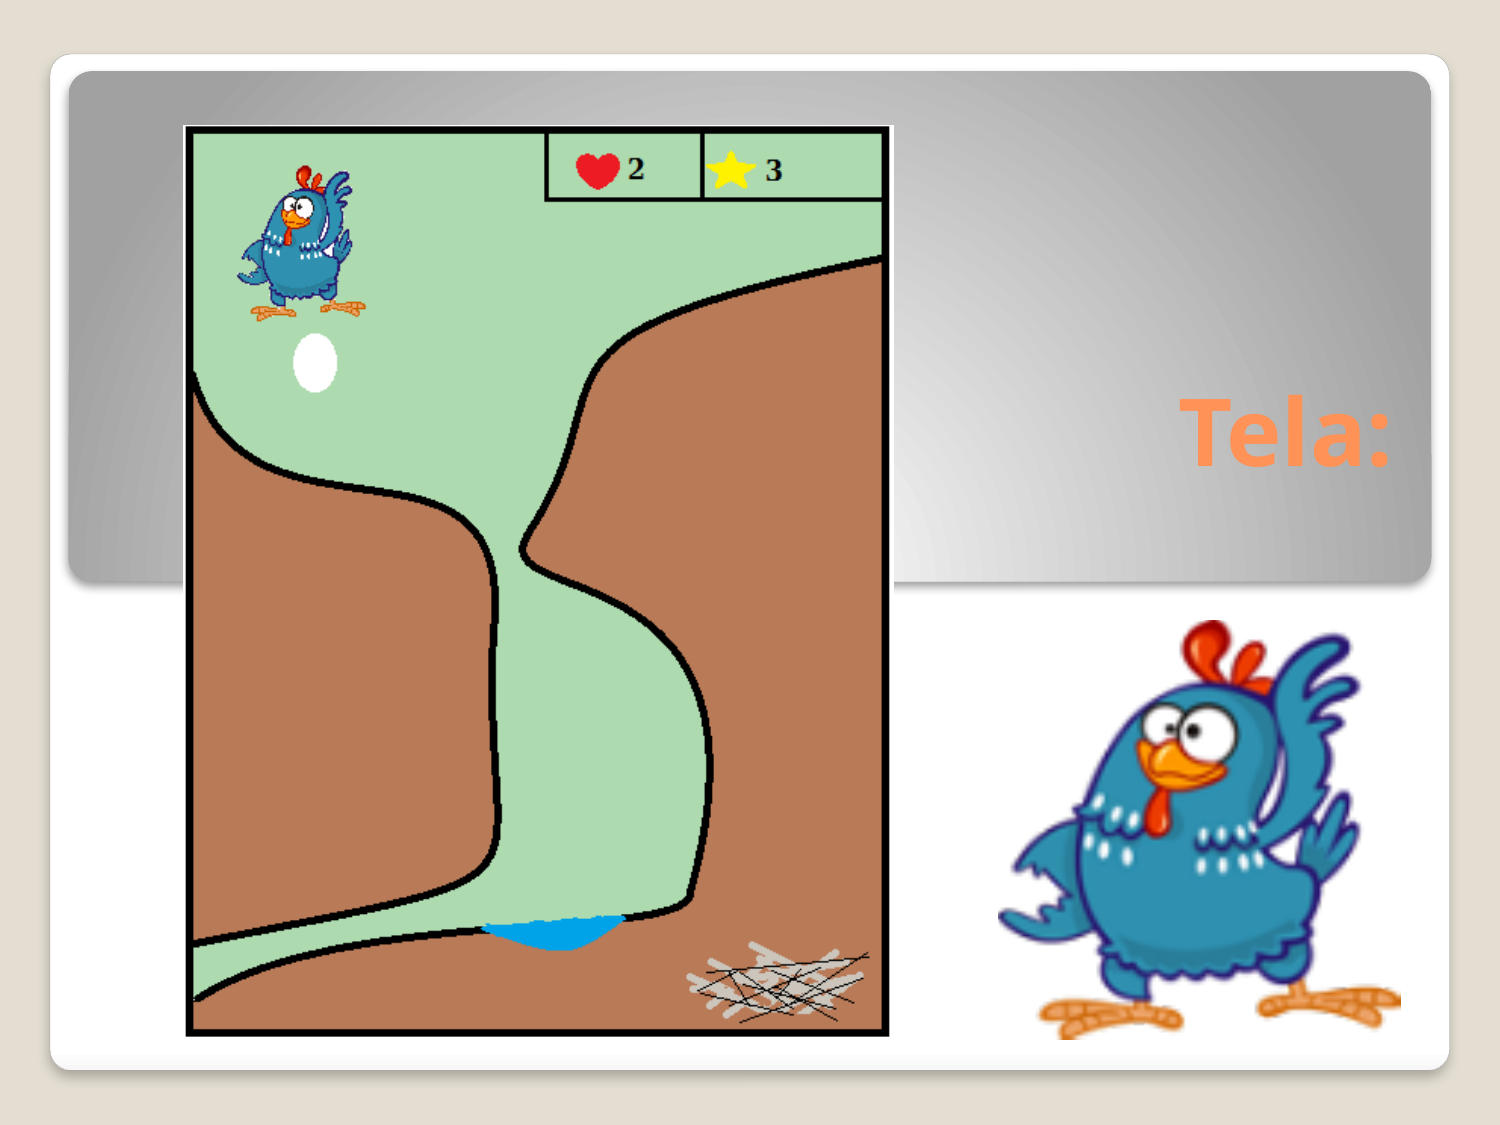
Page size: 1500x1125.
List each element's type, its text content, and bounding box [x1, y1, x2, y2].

text_box [975, 185, 1402, 541]
picture [997, 620, 1402, 1040]
title Tela: [1080, 338, 1402, 493]
picture [182, 125, 894, 1040]
